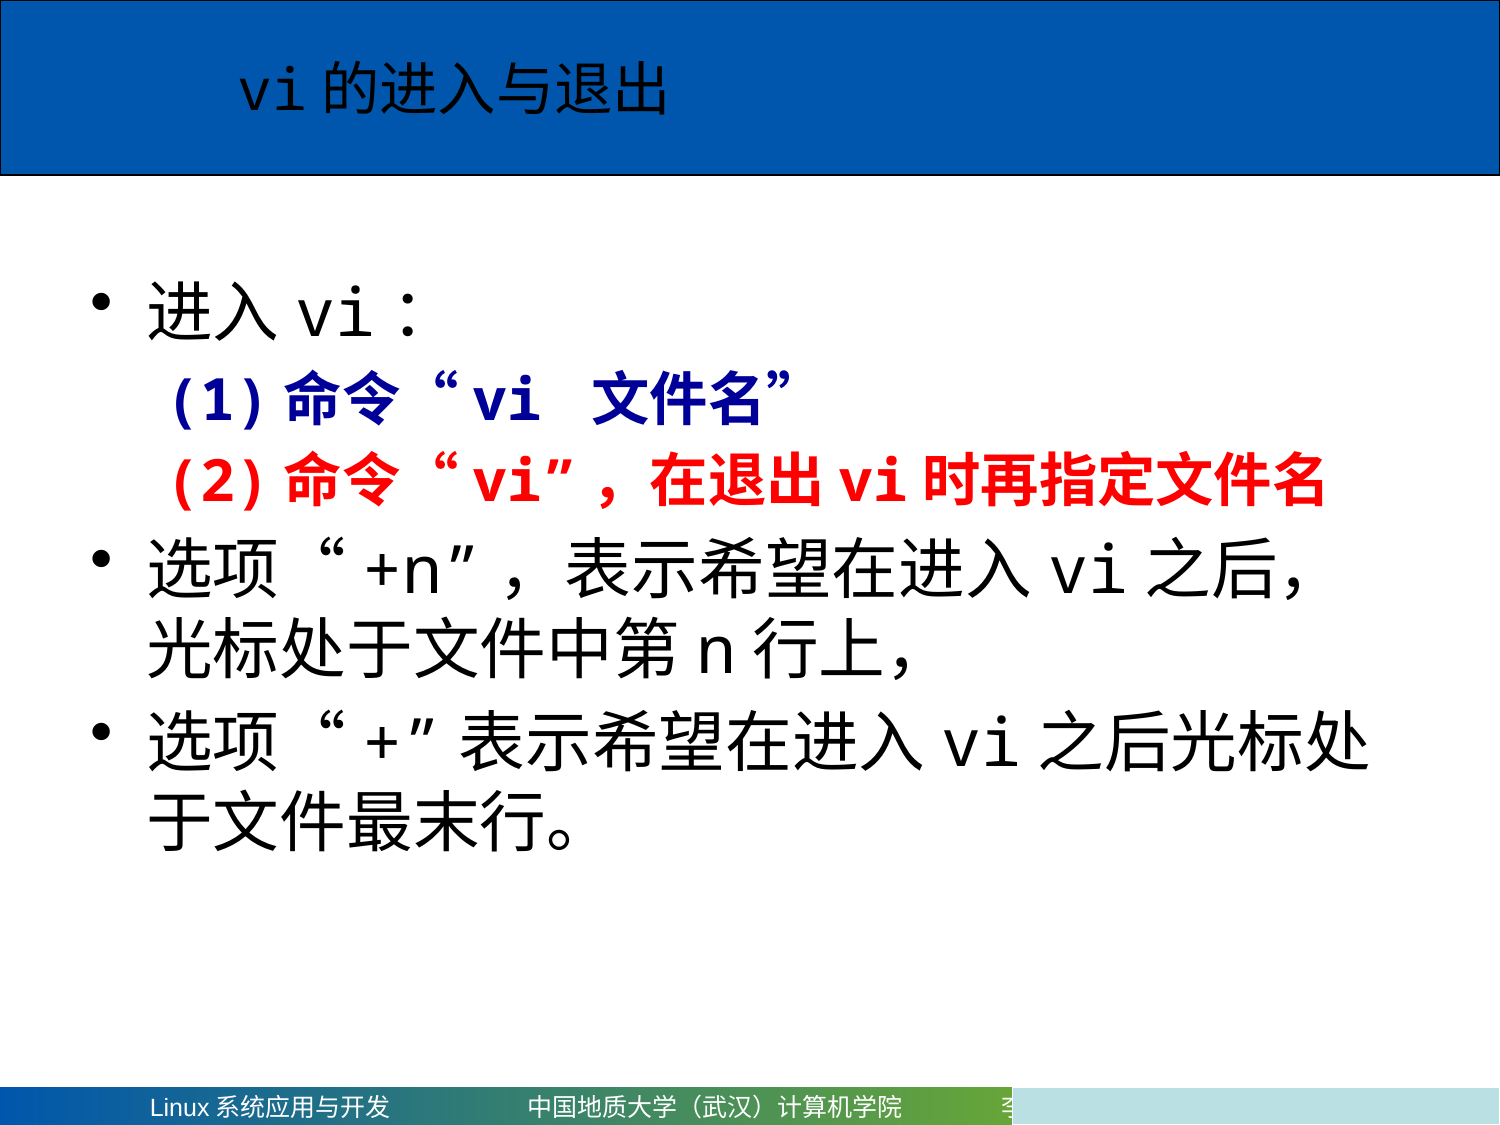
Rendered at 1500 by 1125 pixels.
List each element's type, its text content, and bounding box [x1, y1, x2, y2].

title vi的进入与退出 [187, 12, 1500, 163]
list 进入vi： (1)命令“vi 文件名” (2)命令“vi”，在退出vi时再指定文件名 选项“+n”，表示希望在进入vi之后，光标处于文件中第n行上， 选项“+”表示希望在进入vi之后光标处于文件最末行。 [75, 262, 1425, 1005]
